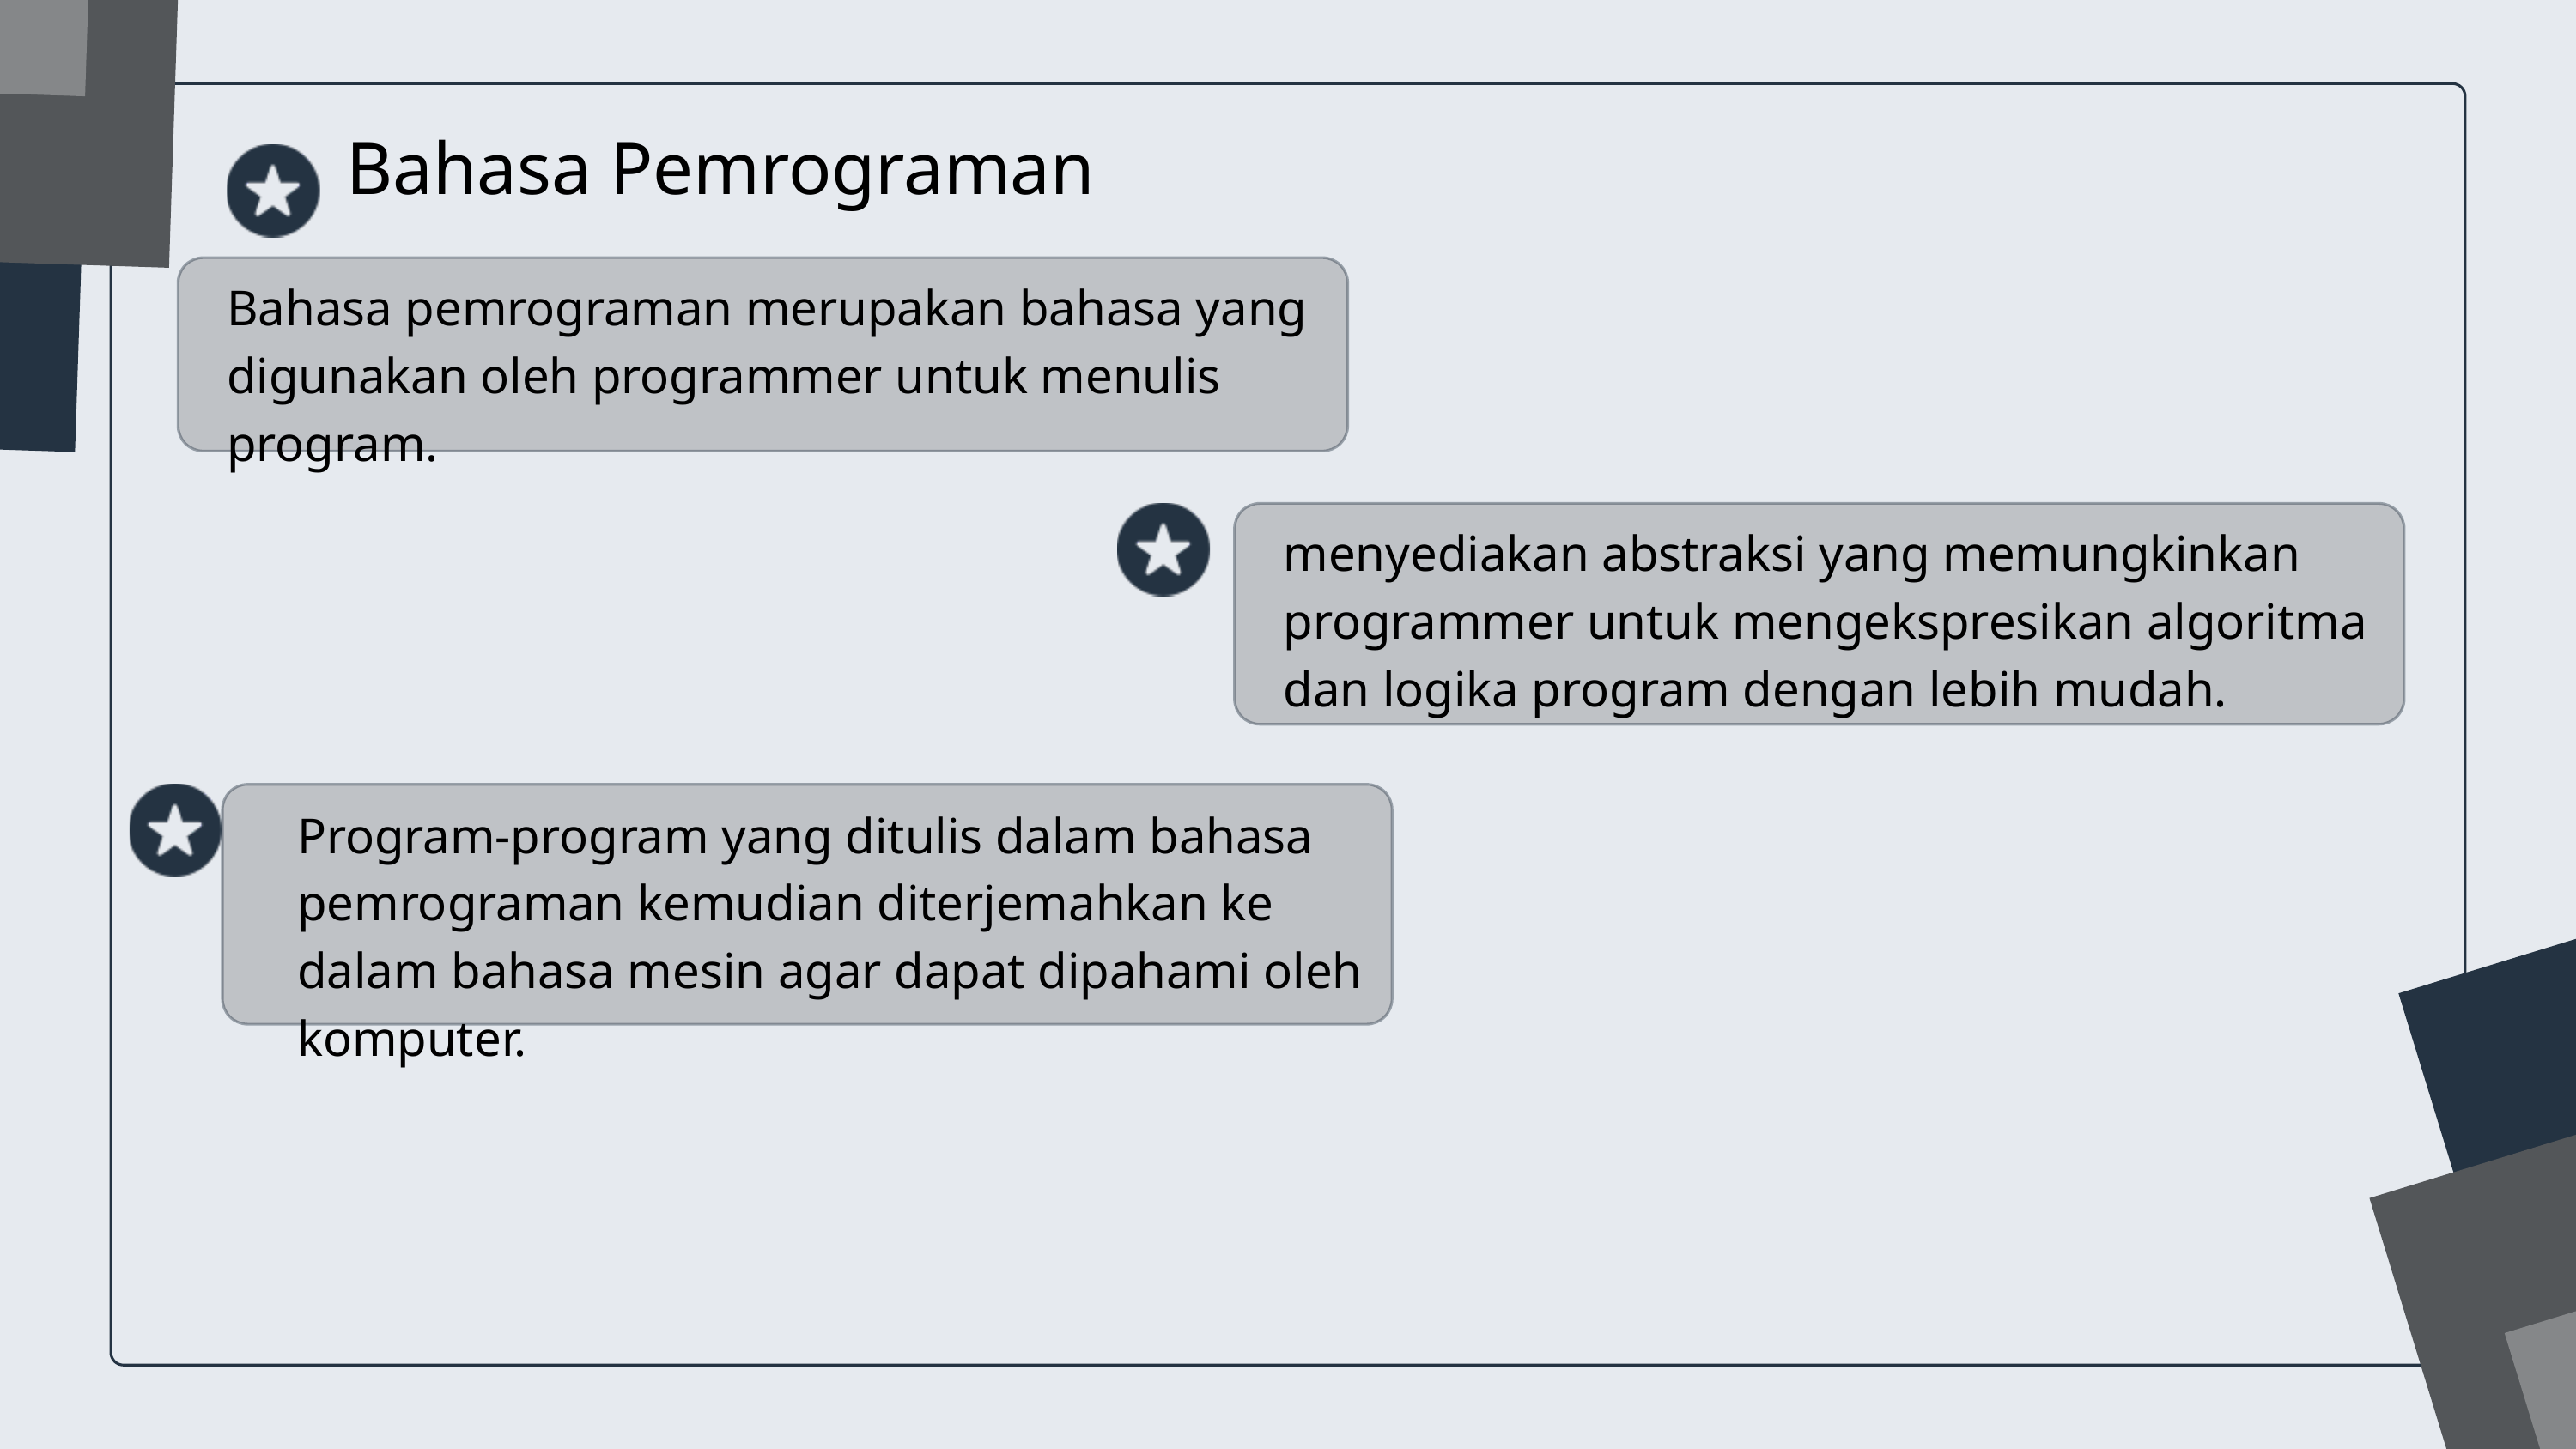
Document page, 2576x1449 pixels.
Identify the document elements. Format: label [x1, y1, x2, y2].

text_box [0, 0, 392, 528]
text_box [129, 784, 1393, 1007]
text_box [110, 82, 2466, 1366]
text_box [222, 1013, 1393, 1025]
text_box [1116, 503, 2405, 724]
text_box [2250, 764, 2576, 1449]
text_box [178, 144, 1348, 452]
